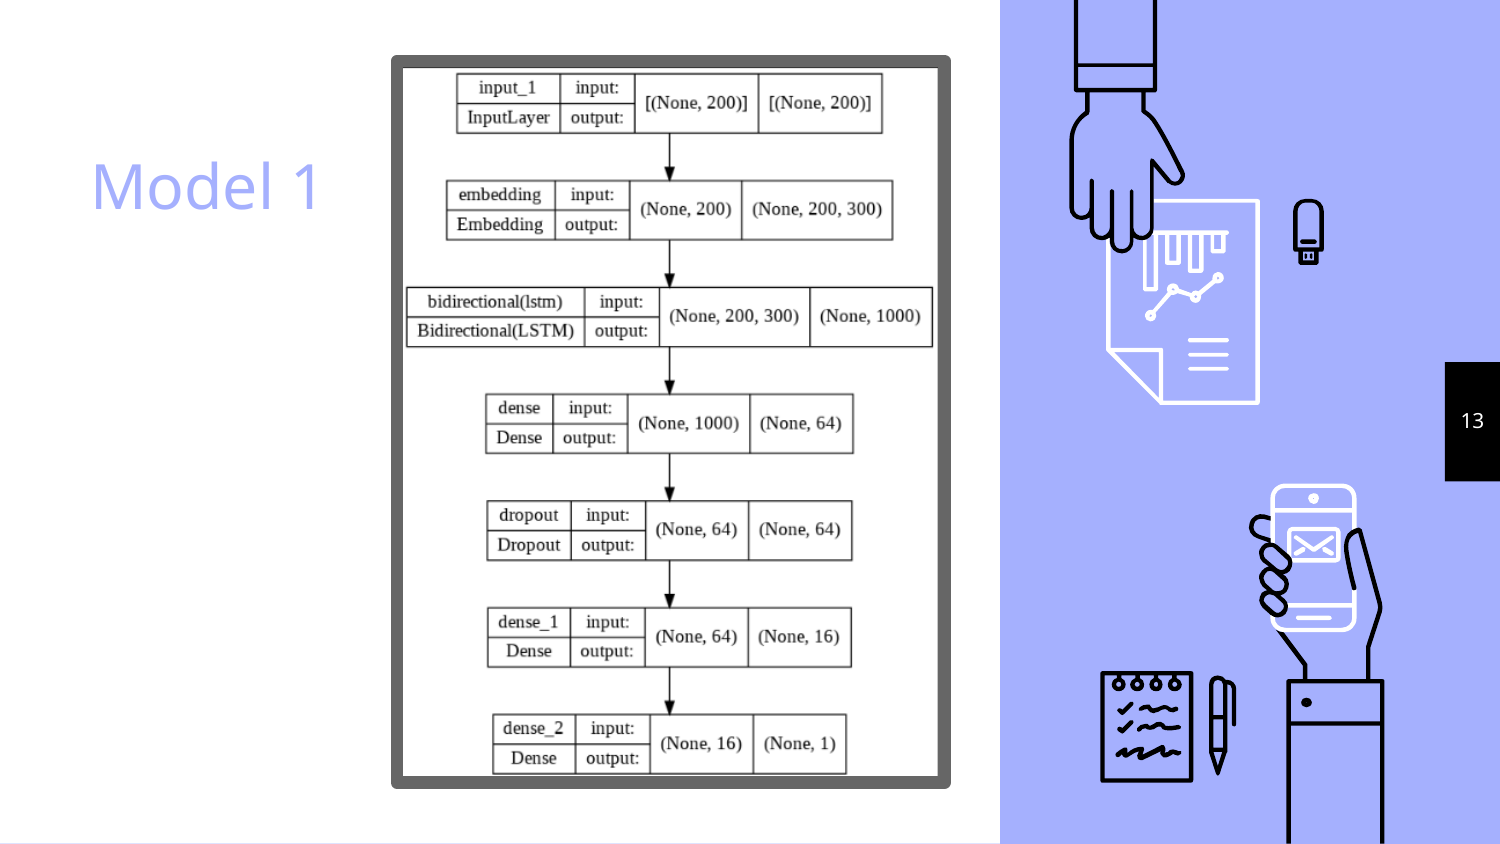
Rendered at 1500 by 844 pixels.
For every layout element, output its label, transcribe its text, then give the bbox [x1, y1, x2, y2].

slide_number 13 [1444, 362, 1500, 482]
title Model 1 [75, 96, 391, 237]
picture [402, 67, 939, 777]
